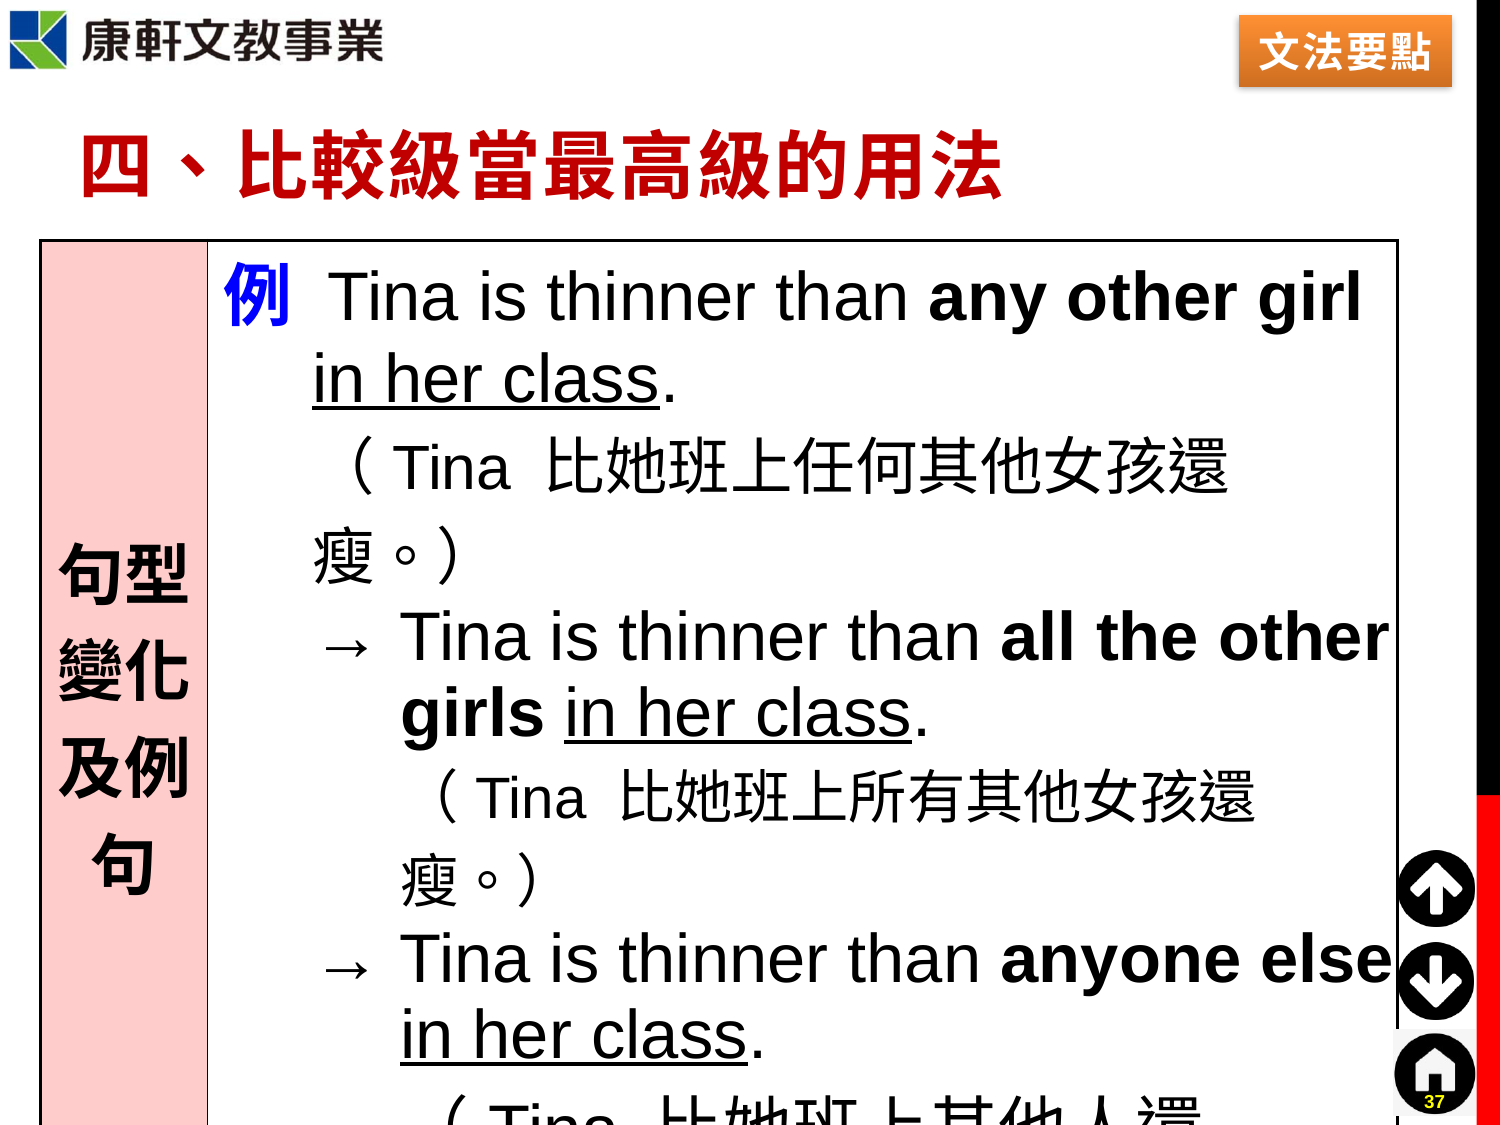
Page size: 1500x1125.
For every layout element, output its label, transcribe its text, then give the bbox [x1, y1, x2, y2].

text_box 四、比較級當最高級的用法 [63, 111, 1156, 217]
text_box 文法要點 [1239, 15, 1452, 87]
picture [1393, 1029, 1476, 1116]
picture [8, 9, 387, 70]
table_header 例 Tina is thinner than any other girl in her class. （Tina 比她班上任何其他女孩還瘦。） → Tina is thinner than all the other girls in her class. （Tina 比她班上所有其他女孩還瘦。） → Tina is thinner than anyone else in her class. （Tina 比她班上其他人還瘦。） [208, 242, 1396, 1125]
picture [1396, 942, 1475, 1020]
table_header 句型變化及例句 [42, 242, 207, 1125]
picture [1397, 850, 1475, 928]
